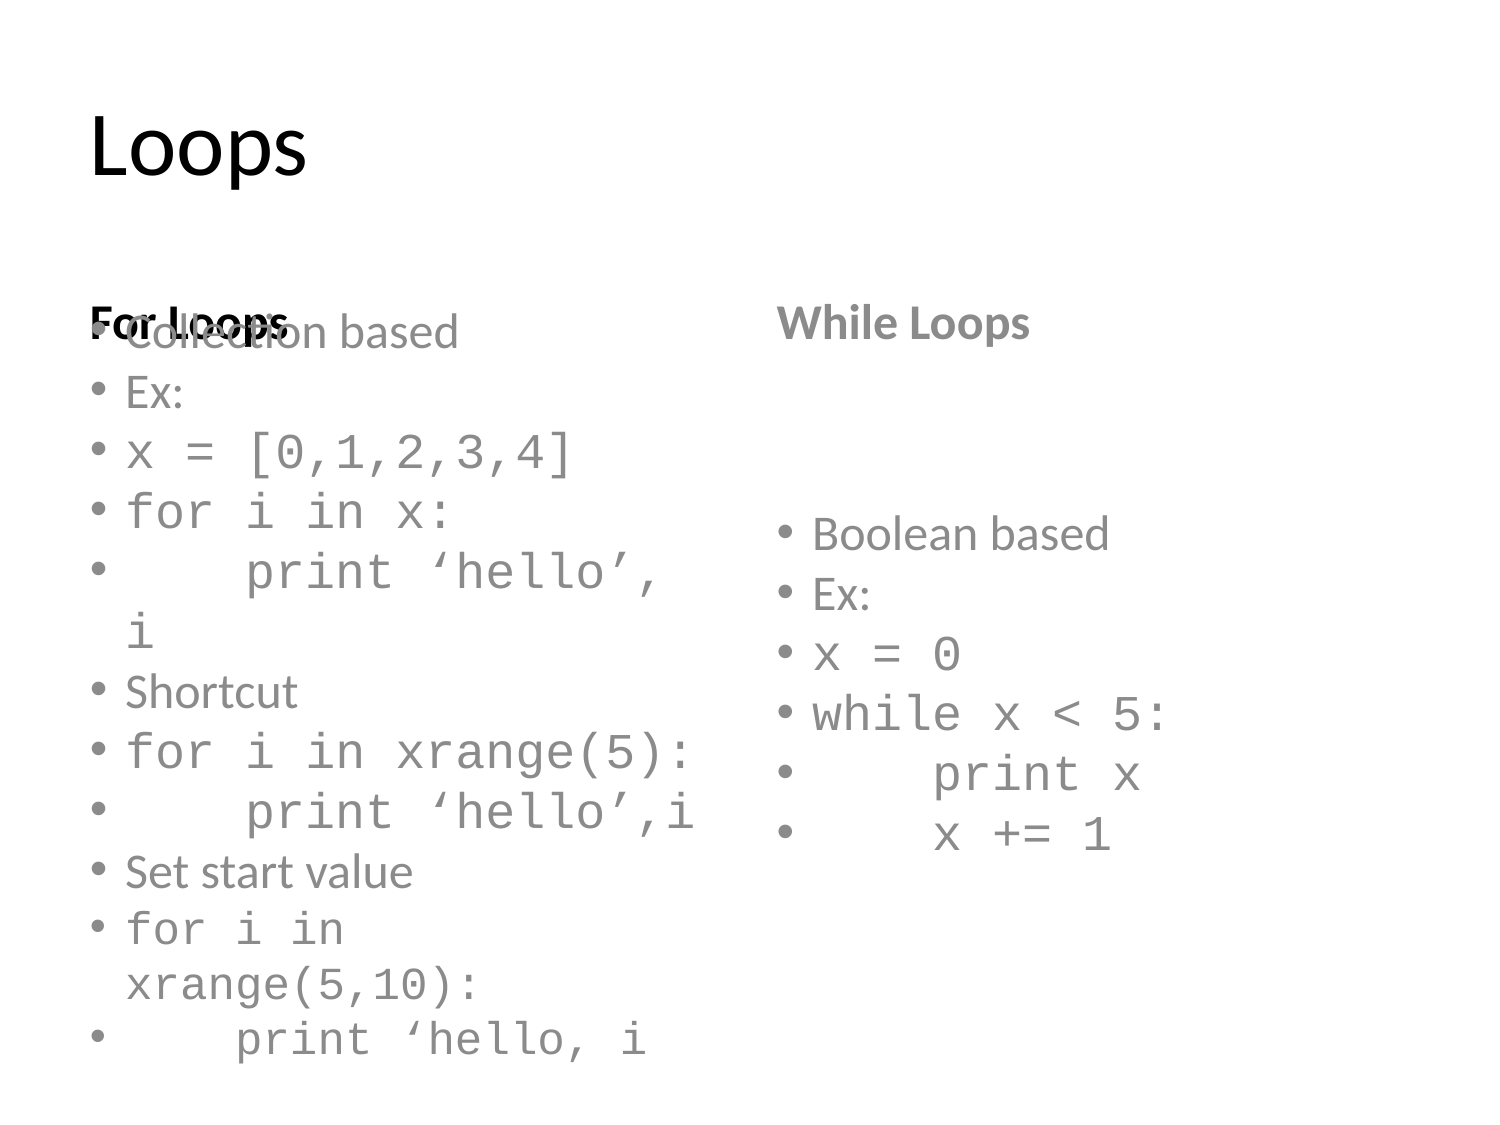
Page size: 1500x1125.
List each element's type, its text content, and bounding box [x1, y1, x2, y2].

text_box Boolean based Ex: x = 0 while x < 5: print x x += 1 [761, 356, 1425, 1005]
text_box For Loops [74, 251, 738, 356]
text_box Loops [75, 45, 1425, 233]
text_box Collection based Ex: x = [0,1,2,3,4] for i in x: print ‘hello’, i Shortcut for i in xrange(5): print ‘hello’,i Set start value for i in xrange(5,10): print ‘hello, i [74, 356, 738, 1005]
text_box While Loops [761, 251, 1425, 356]
